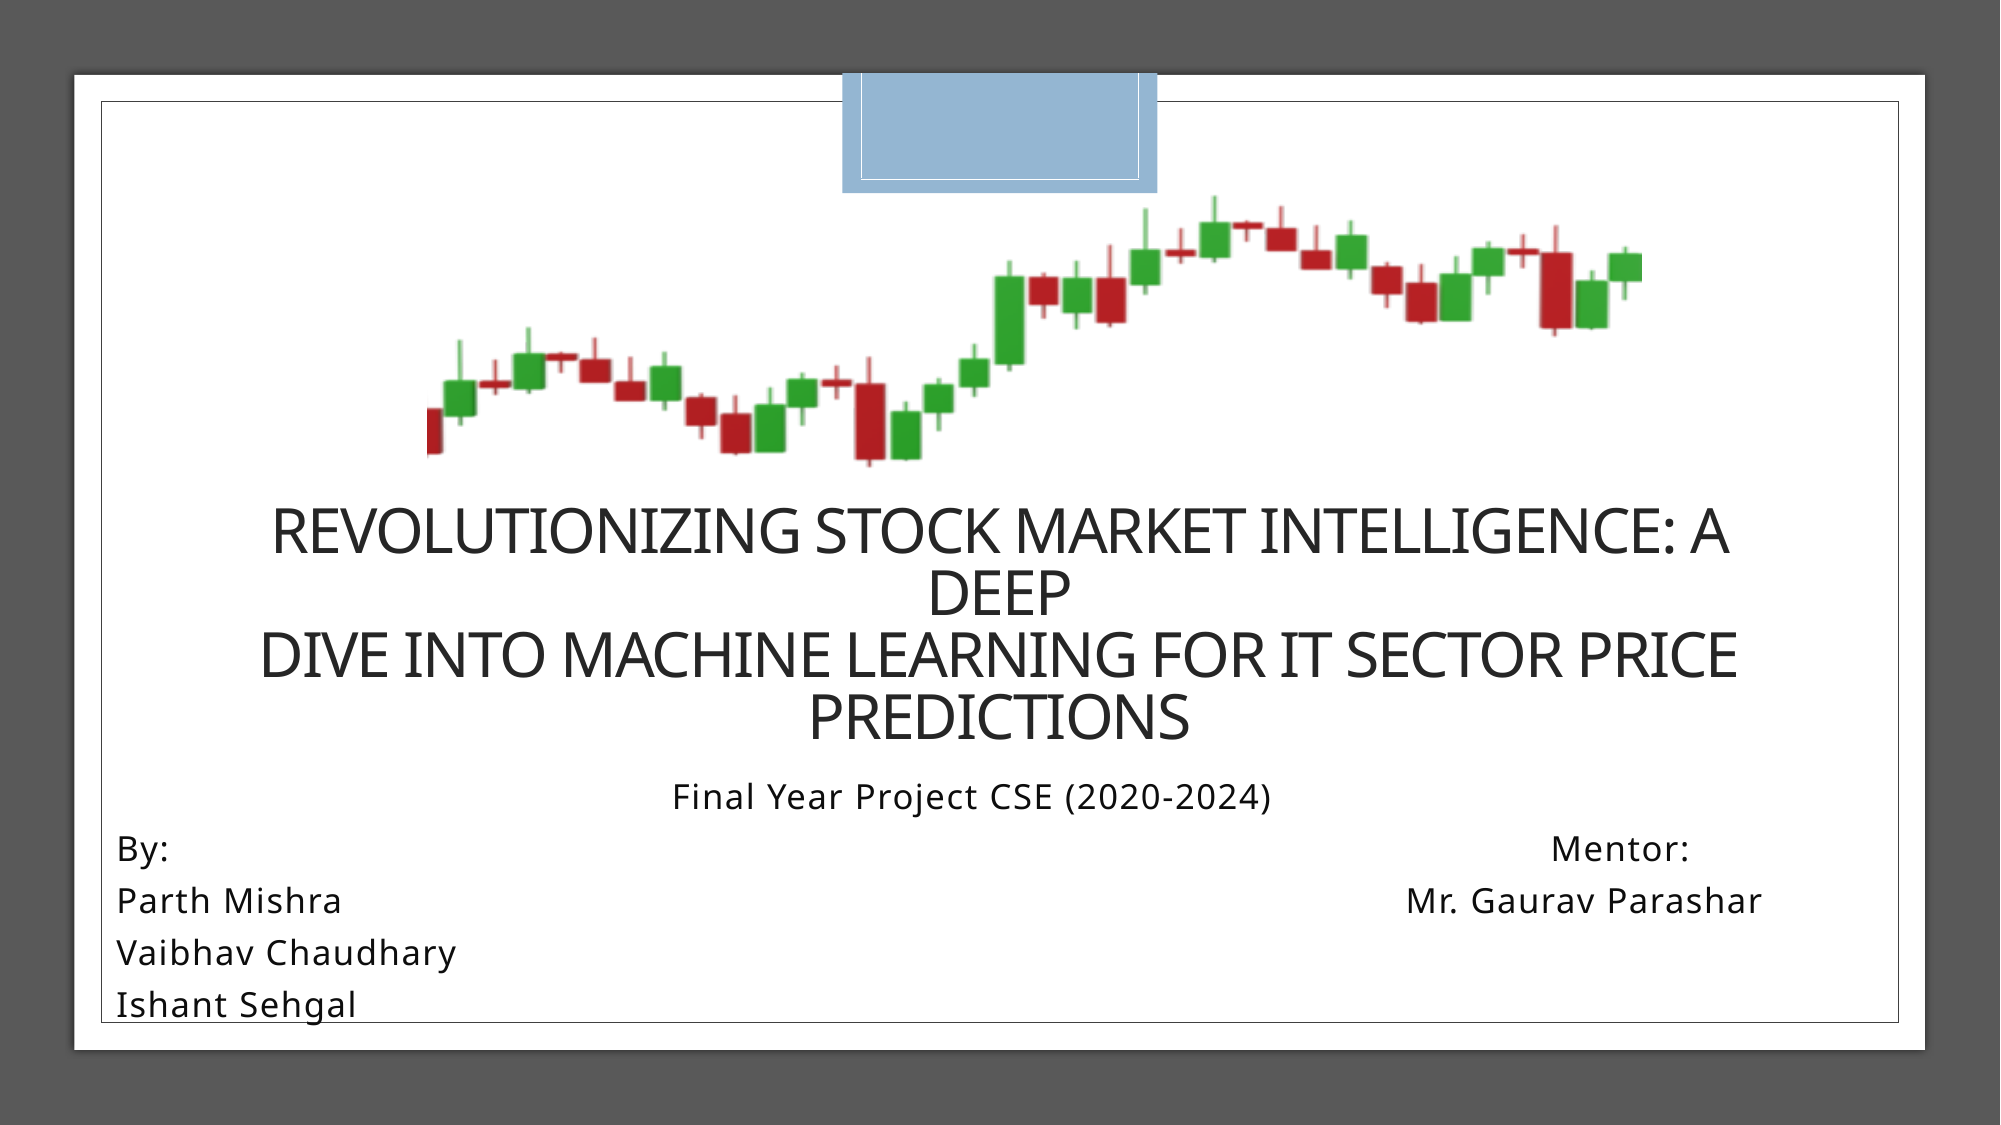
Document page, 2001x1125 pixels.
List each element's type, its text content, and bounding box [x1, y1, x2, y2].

text_box [841, 72, 1158, 171]
picture [427, 175, 1642, 488]
subtitle Final Year Project CSE (2020-2024) By: Mentor: Parth Mishra Mr. Gaurav Parashar Vaibhav Chaudhary Ishant Sehgal [101, 767, 1843, 1037]
title Revolutionizing Stock Market Intelligence: A Deep Dive into Machine Learning for IT Sector Price Predictions [201, 507, 1798, 748]
text_box [74, 74, 1925, 1050]
text_box [101, 101, 1899, 1023]
